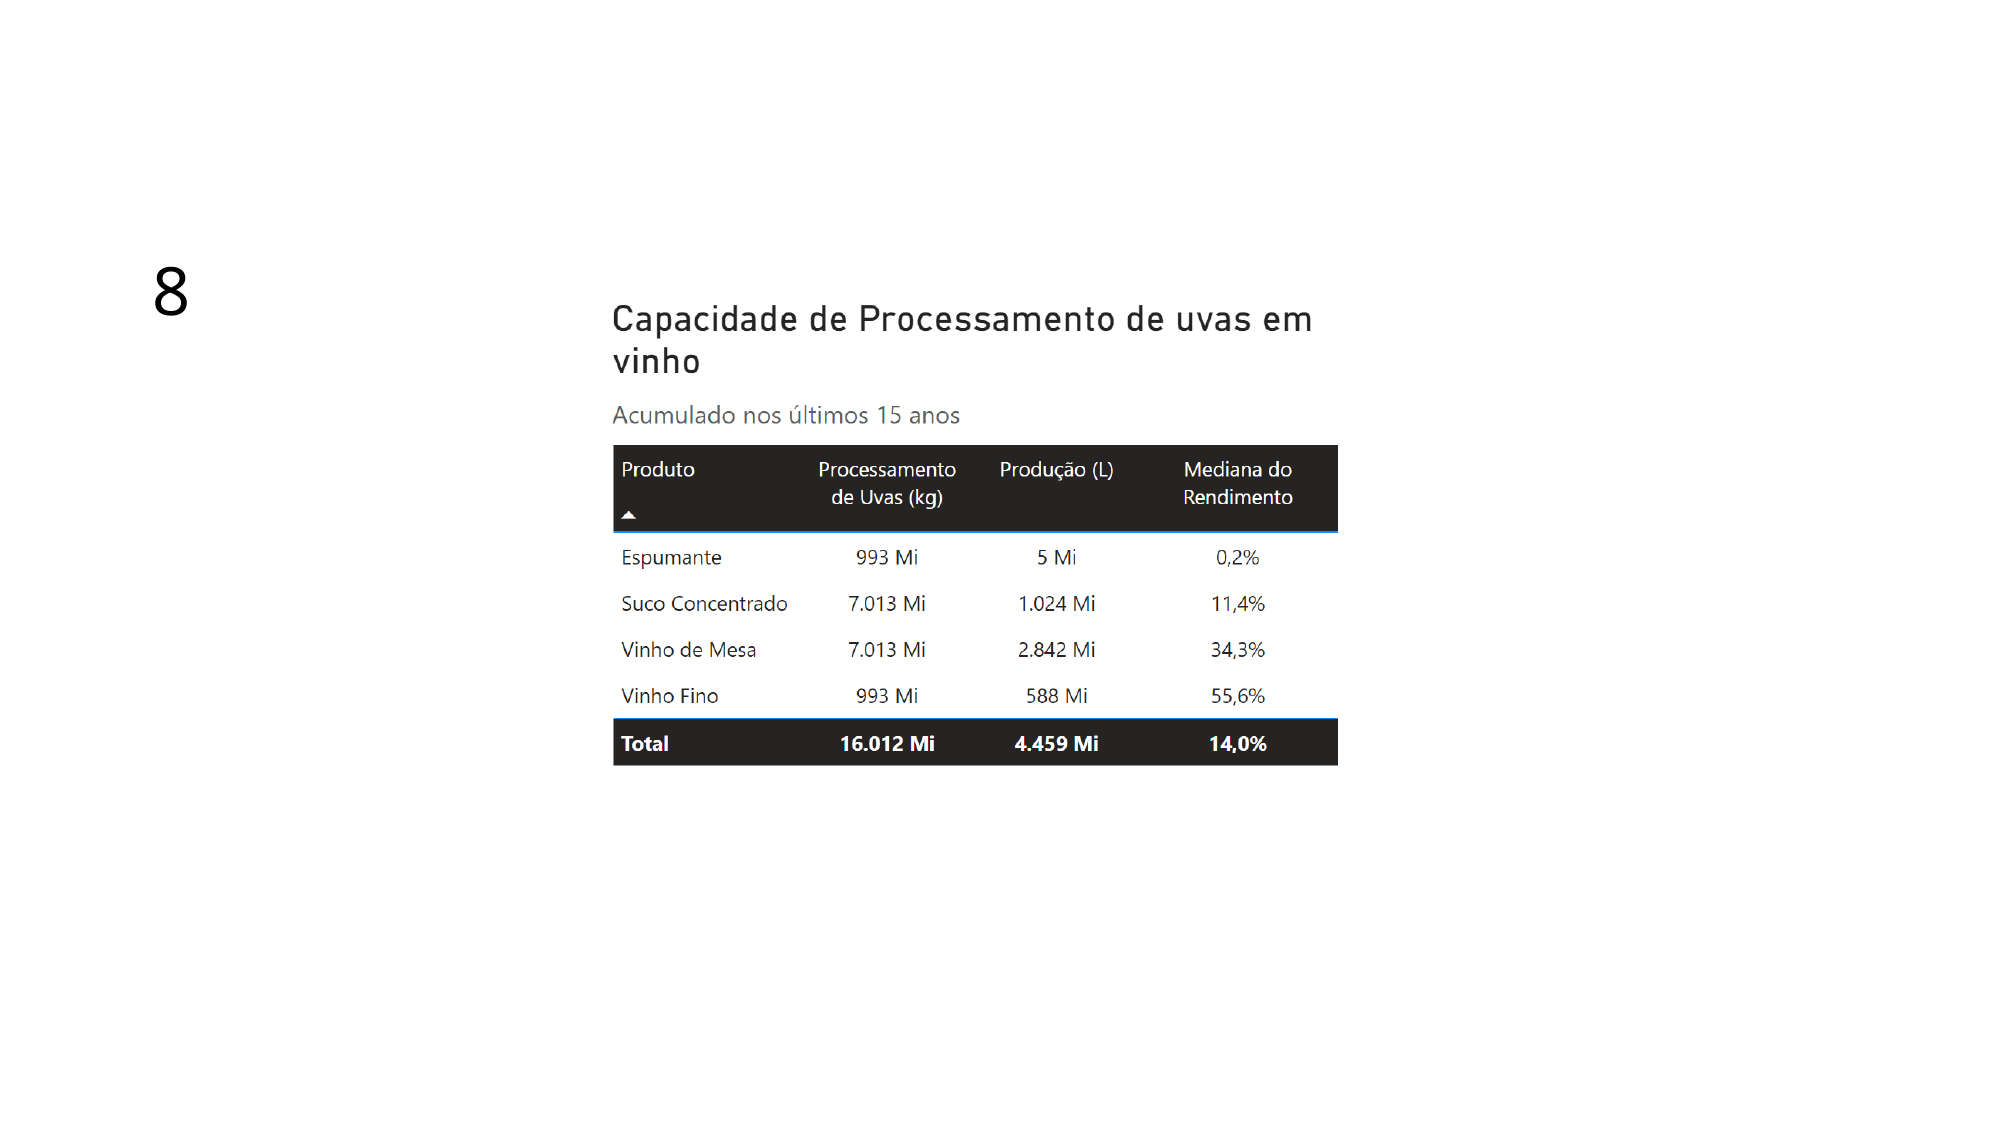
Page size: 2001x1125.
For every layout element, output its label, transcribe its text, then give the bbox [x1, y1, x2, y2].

title 8 [137, 75, 783, 338]
picture [584, 289, 1363, 790]
